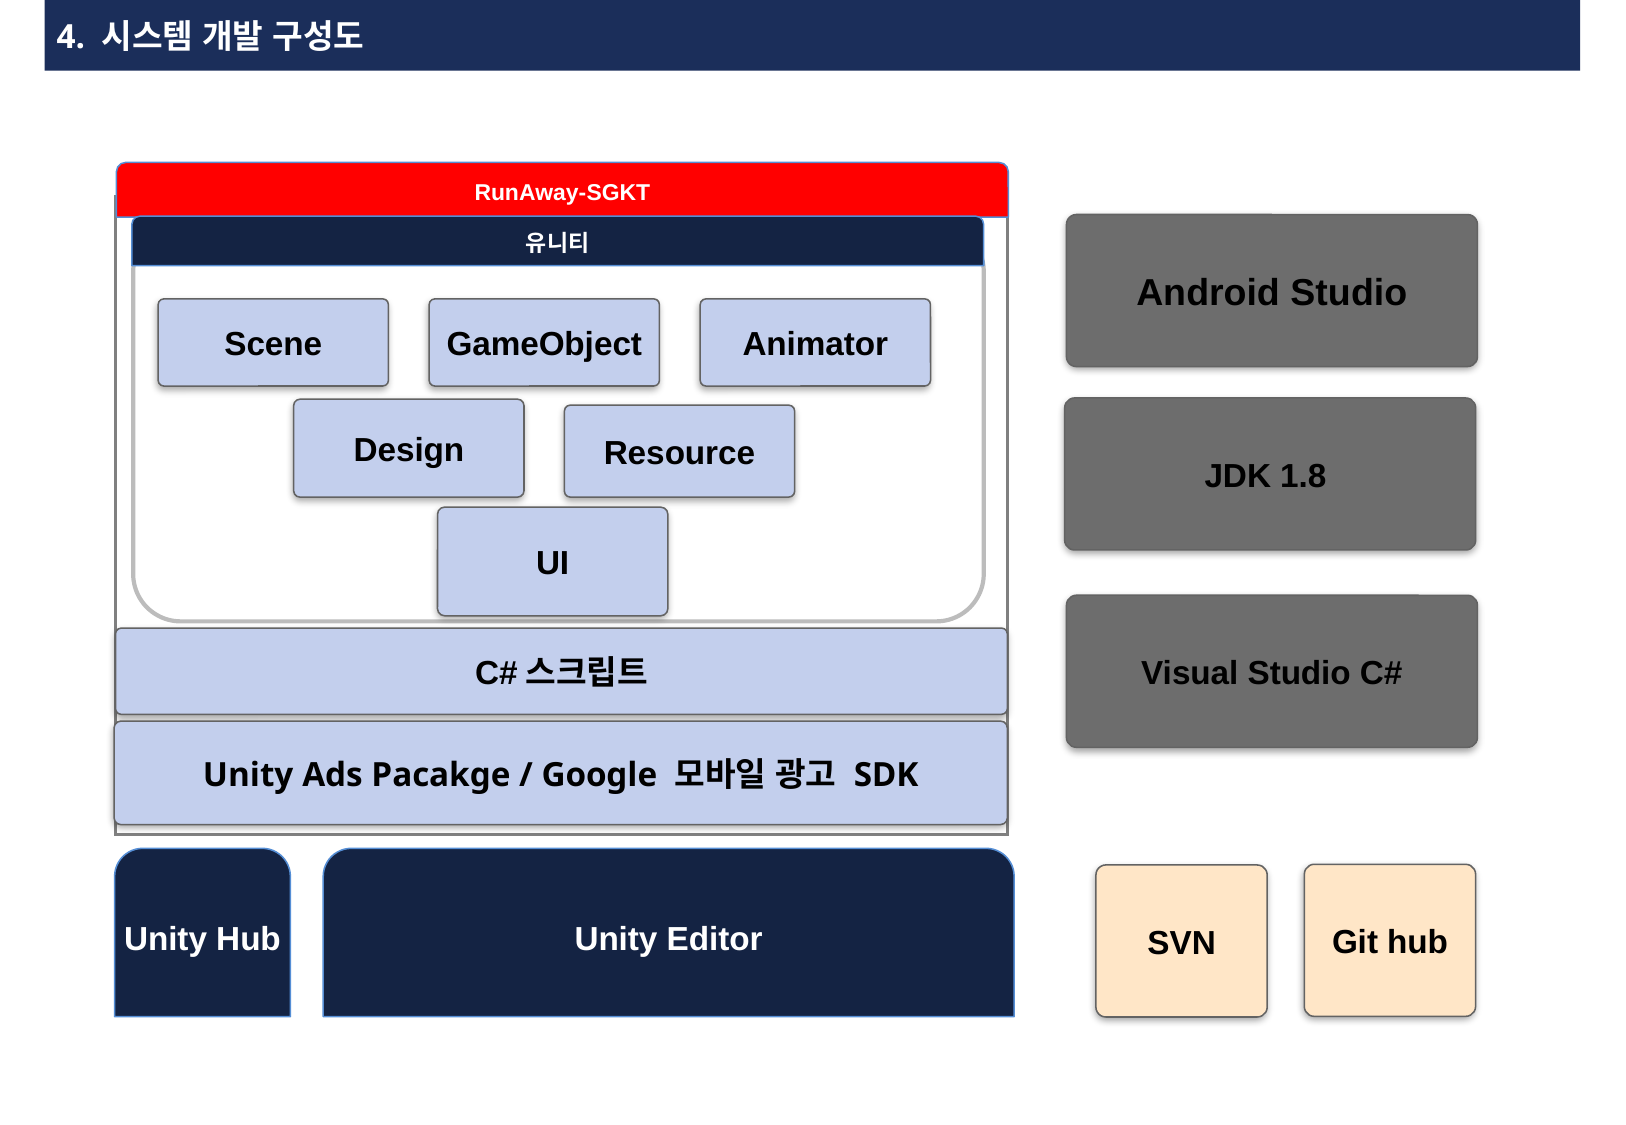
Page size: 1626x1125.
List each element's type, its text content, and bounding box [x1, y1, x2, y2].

text_box [115, 196, 1008, 629]
text_box [115, 829, 1008, 835]
text_box SVN [1095, 864, 1268, 1018]
text_box Unity Hub [114, 848, 291, 1017]
text_box Scene [157, 298, 390, 387]
text_box C#스크립트 [114, 627, 1009, 716]
title 4. 시스템 개발 구성도 [44, 9, 402, 62]
text_box Animator [699, 298, 932, 387]
text_box RunAway-SGKT [116, 162, 1009, 218]
text_box Visual Studio C# [1065, 594, 1479, 749]
text_box Git hub [1303, 863, 1477, 1018]
text_box JDK 1.8 [1063, 397, 1477, 551]
text_box [133, 266, 984, 622]
text_box Unity Editor [323, 848, 1015, 1017]
text_box Resource [563, 404, 796, 498]
text_box Android Studio [1065, 213, 1479, 368]
text_box 유니티 [131, 216, 984, 266]
text_box UI [436, 506, 669, 617]
text_box Design [292, 398, 525, 498]
text_box Unity Ads Pacakge / Google 모바일 광고 SDK [113, 720, 1009, 826]
text_box GameObject [428, 298, 661, 387]
